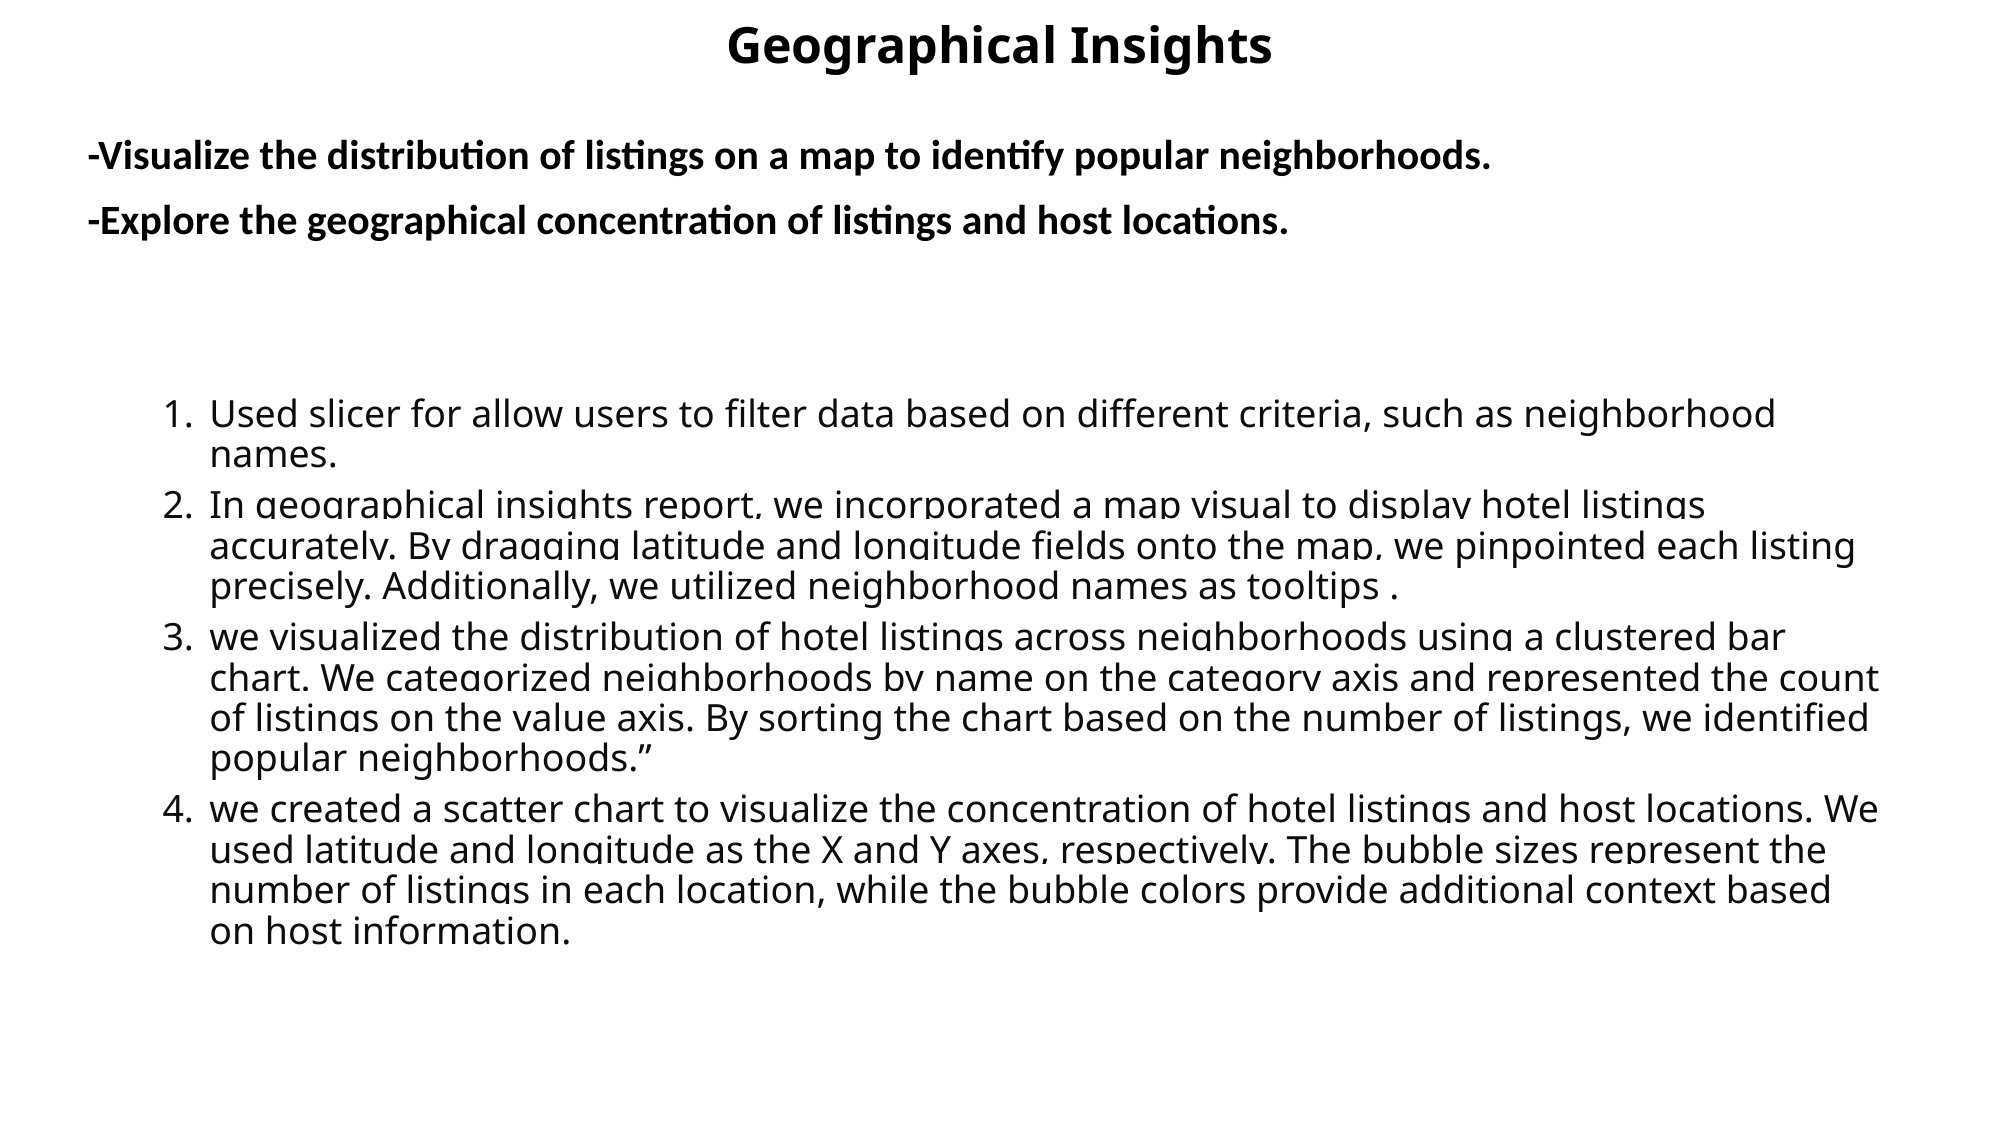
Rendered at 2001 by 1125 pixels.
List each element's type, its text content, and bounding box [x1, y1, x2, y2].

title Geographical Insights [249, 24, 1750, 83]
subtitle -Visualize the distribution of listings on a map to identify popular neighborhoods. -Explore the geographical concentration of listings and host locations. Used slicer for allow users to filter data based on different criteria, such as neighborhood names. In geographical insights report, we incorporated a map visual to display hotel listings accurately. By dragging latitude and longitude fields onto the map, we pinpointed each listing precisely. Additionally, we utilized neighborhood names as tooltips . we visualized the distribution of hotel listings across neighborhoods using a clustered bar chart. We categorized neighborhoods by name on the category axis and represented the count of listings on the value axis. By sorting the chart based on the number of listings, we identified popular neighborhoods.” we created a scatter chart to visualize the concentration of hotel listings and host locations. We used latitude and longitude as the X and Y axes, respectively. The bubble sizes represent the number of listings in each location, while the bubble colors provide additional context based on host information. [72, 125, 1900, 1009]
